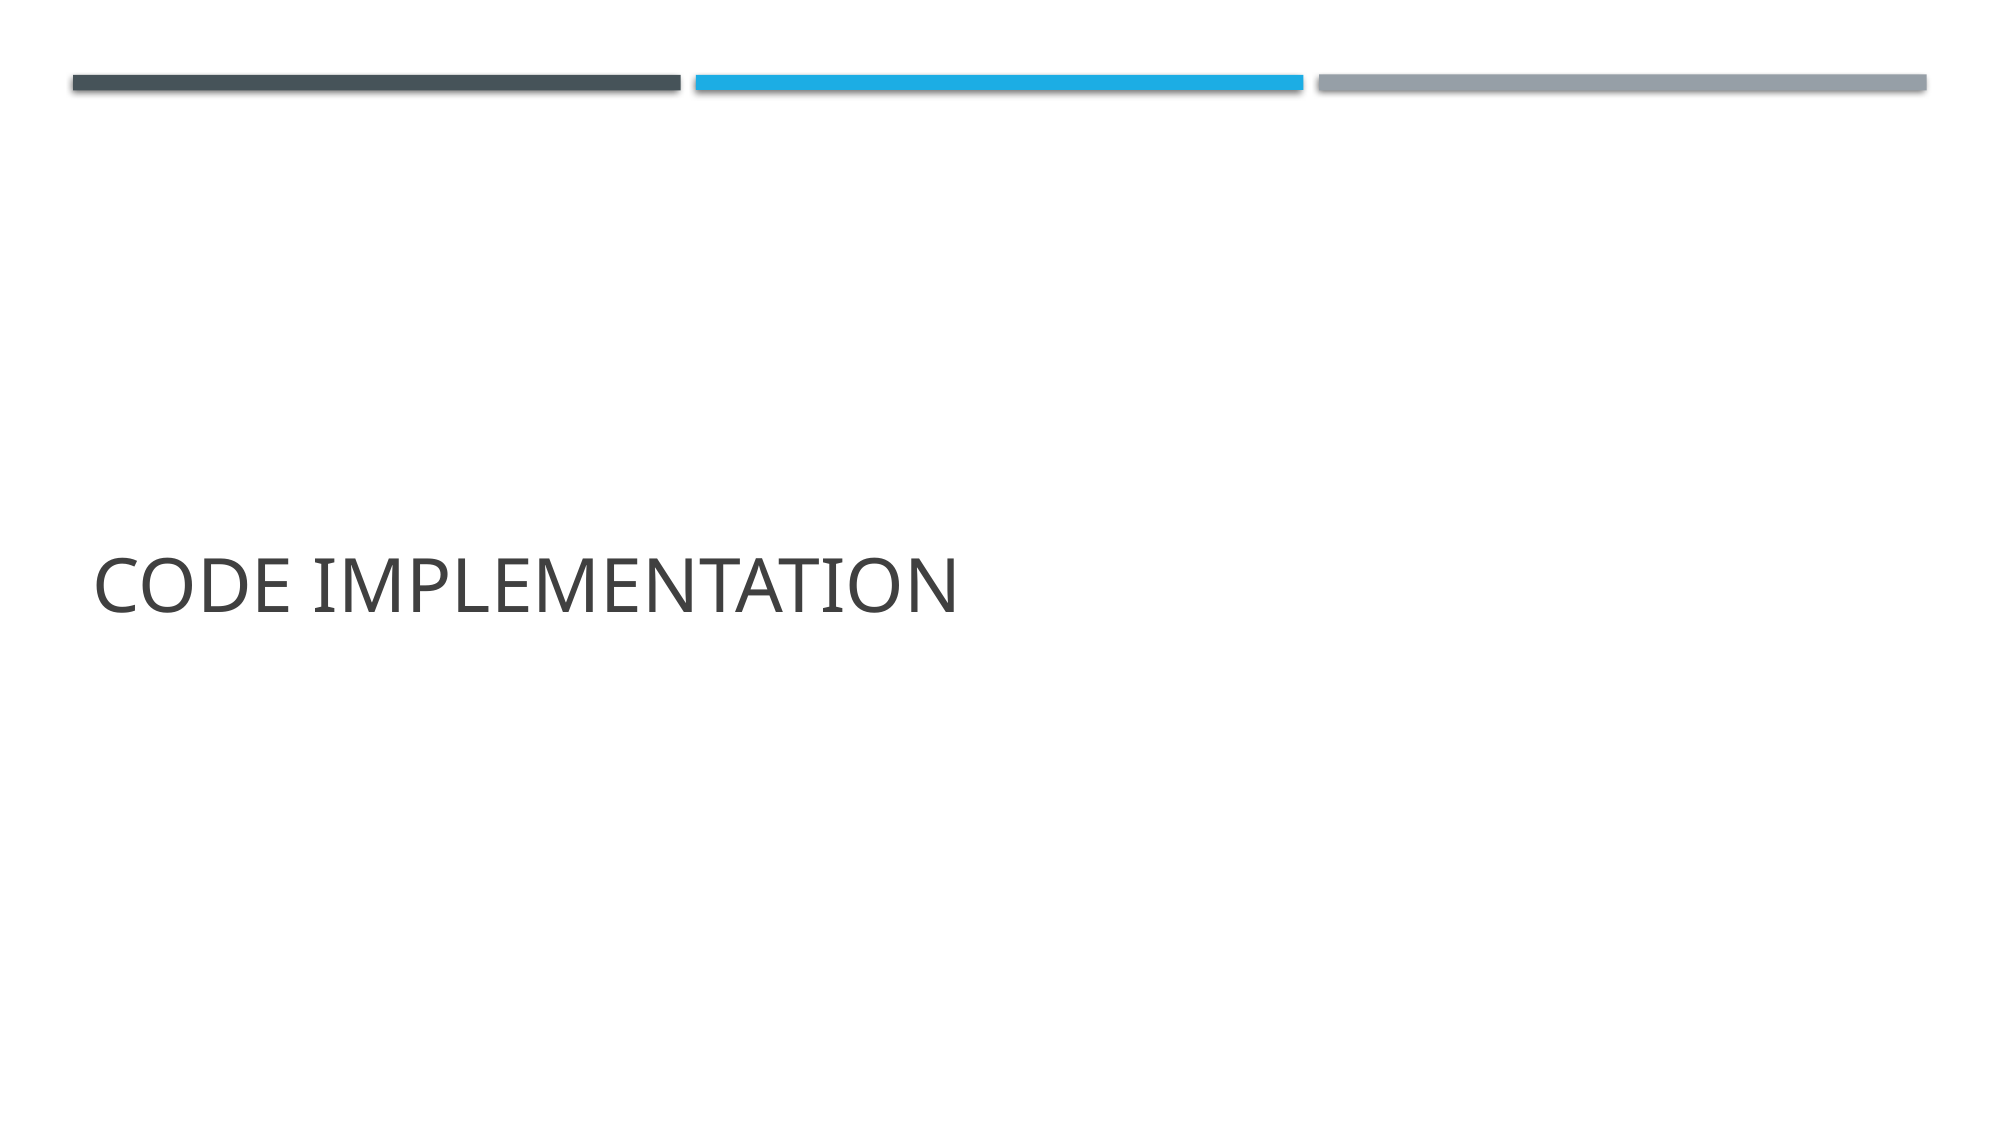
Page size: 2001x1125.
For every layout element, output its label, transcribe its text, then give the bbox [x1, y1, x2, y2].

title Code implementation [77, 440, 1887, 636]
